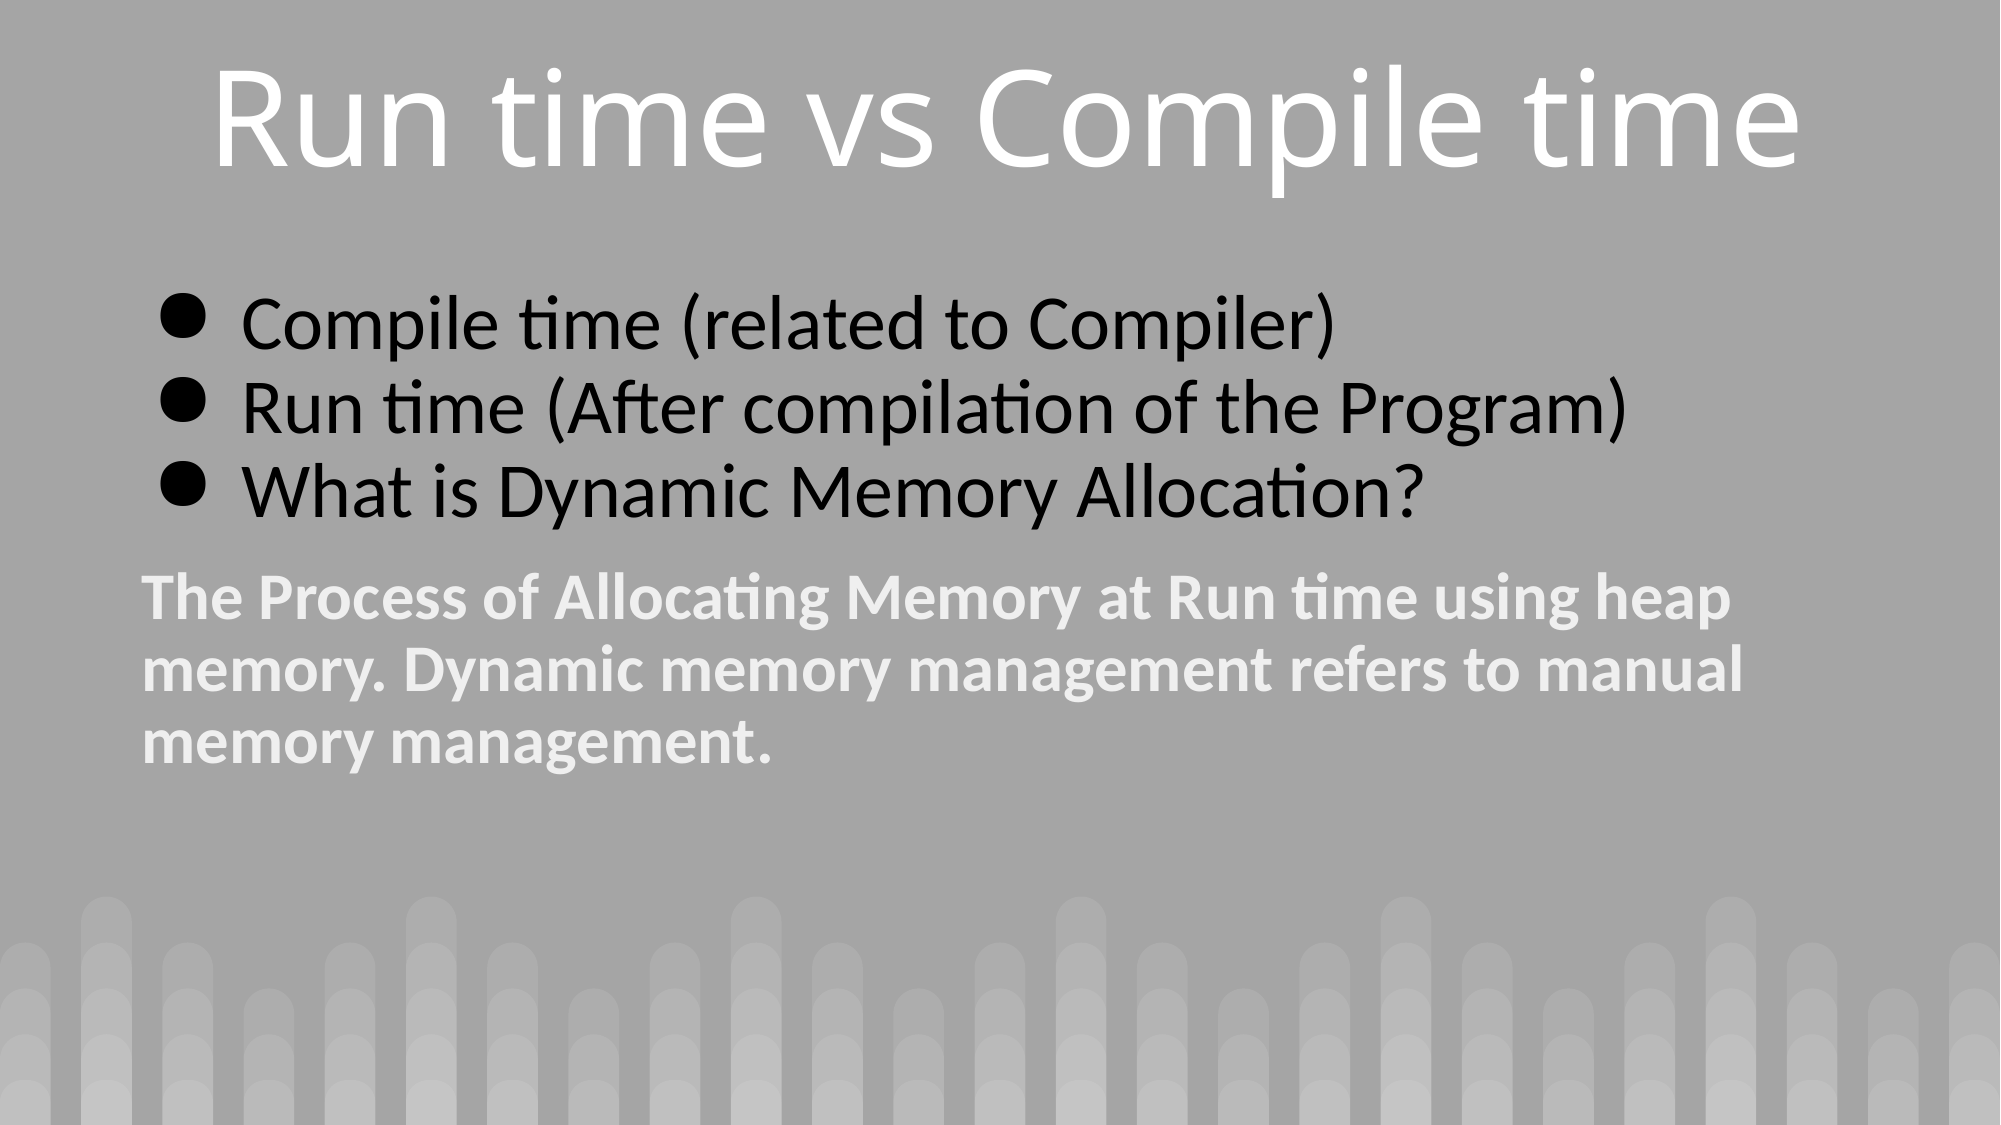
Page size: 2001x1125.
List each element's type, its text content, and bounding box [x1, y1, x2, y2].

text_box Compile time (related to Compiler) Run time (After compilation of the Program) What is Dynamic Memory Allocation? The Process of Allocating Memory at Run time using heap memory. Dynamic memory management refers to manual memory management. [121, 262, 1833, 973]
title Run time vs Compile time [103, 31, 1911, 215]
